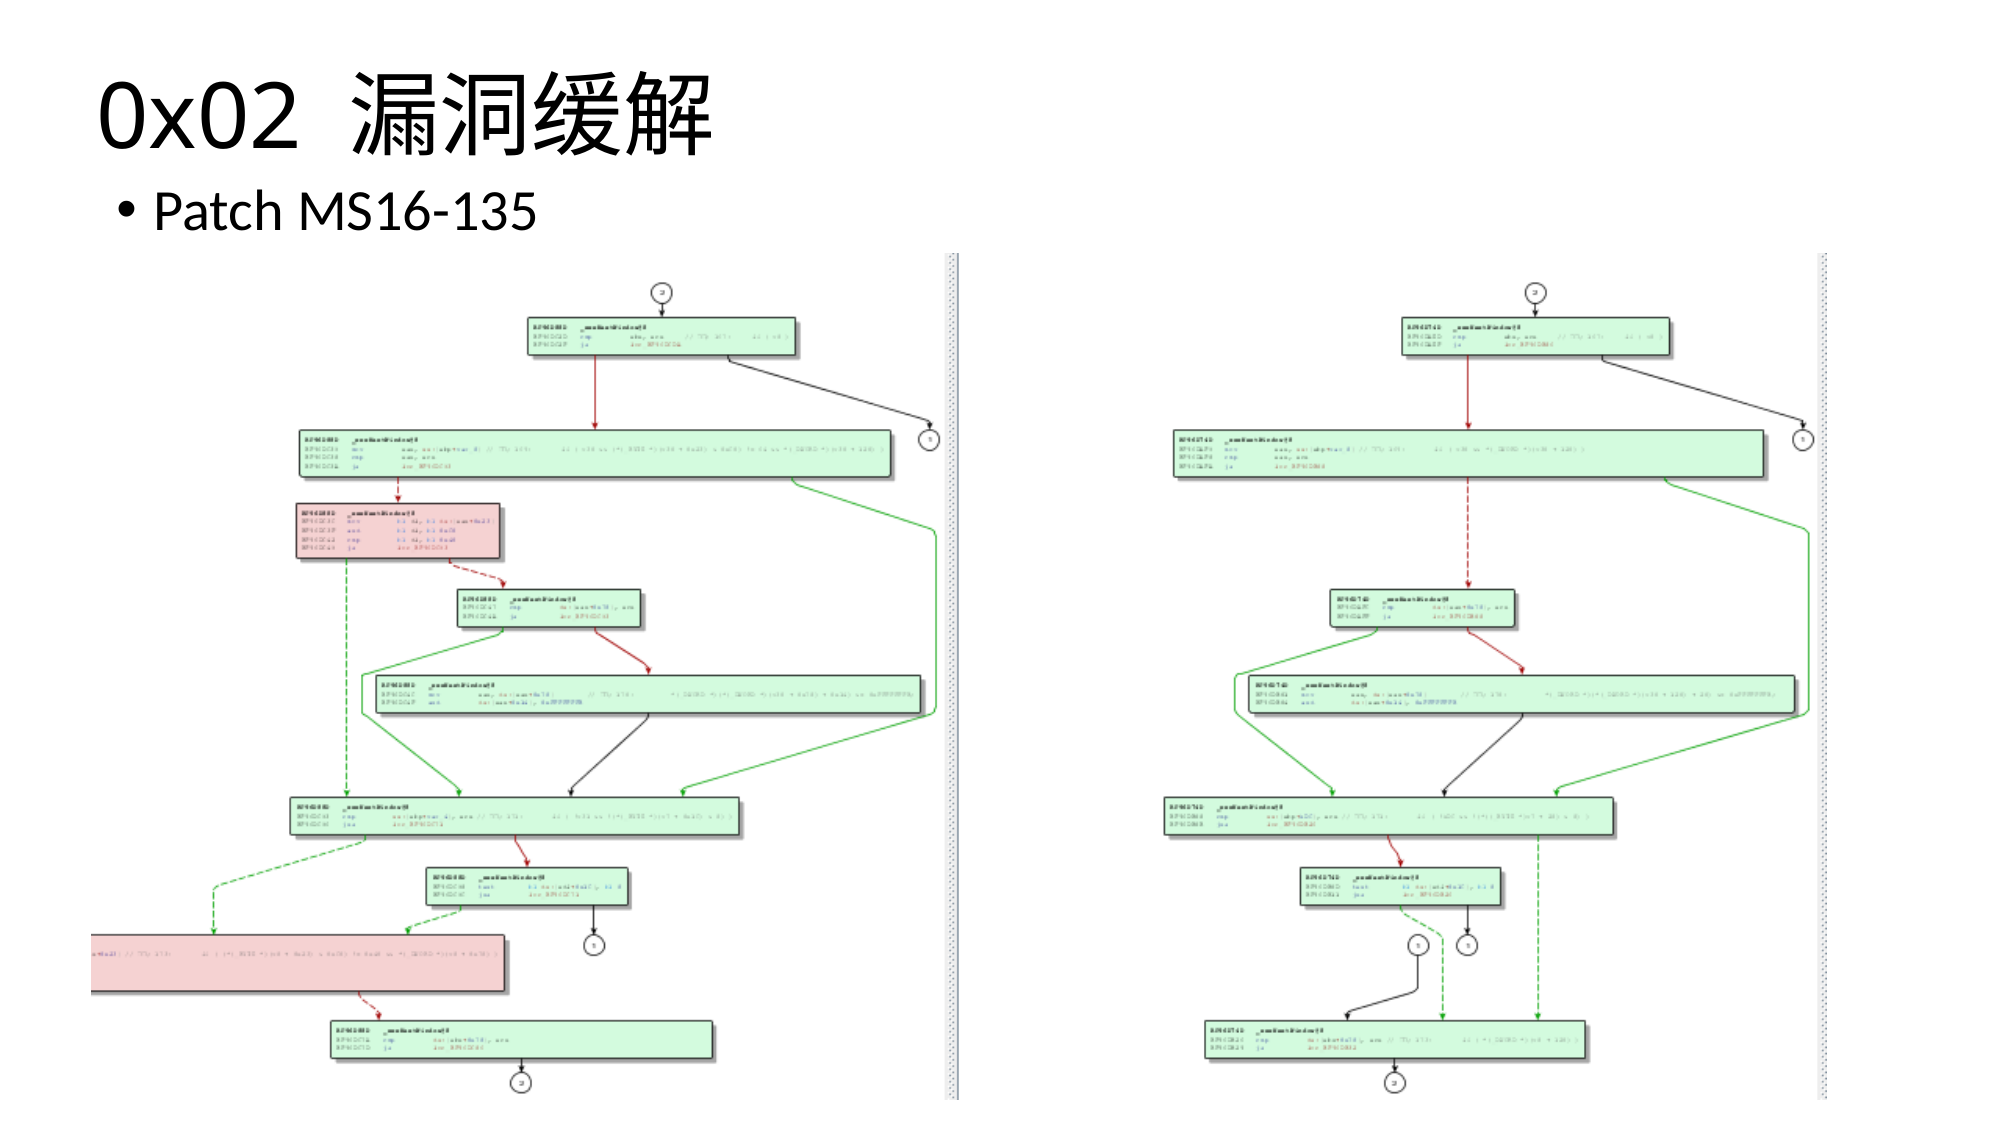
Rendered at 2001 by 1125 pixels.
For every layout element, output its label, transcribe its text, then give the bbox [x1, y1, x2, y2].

picture [91, 253, 1827, 1100]
title 0x02 漏洞缓解 [81, 10, 1807, 228]
list Patch MS16-135 After some preliminary investigation we concluded the patch for CVE-2016-7255 was applied solely in the function xxxNextWindow in win32k.sys. [101, 172, 1827, 253]
